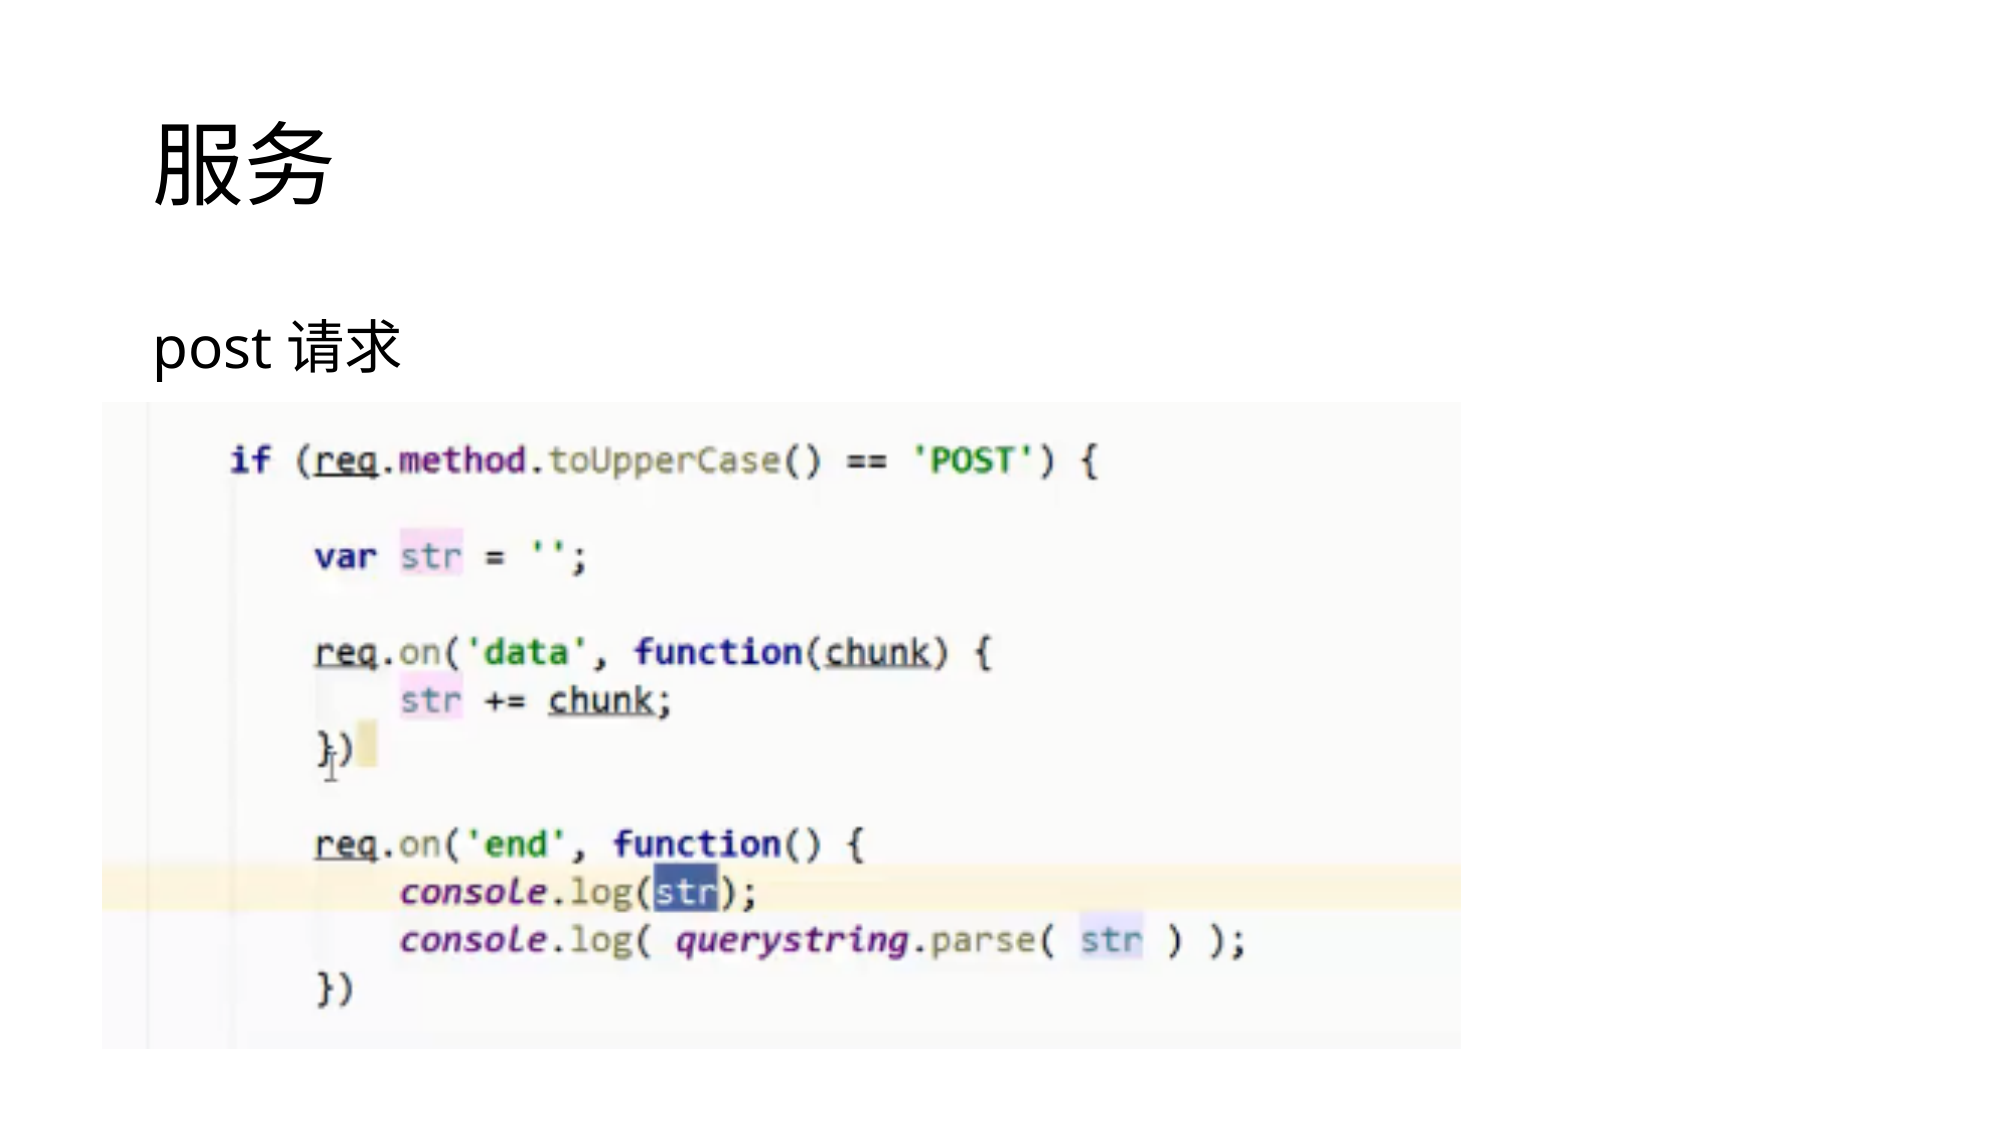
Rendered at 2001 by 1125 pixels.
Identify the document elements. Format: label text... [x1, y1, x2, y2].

title 服务 [137, 59, 1863, 239]
picture [102, 402, 1461, 1049]
list post请求 [137, 239, 1863, 1124]
